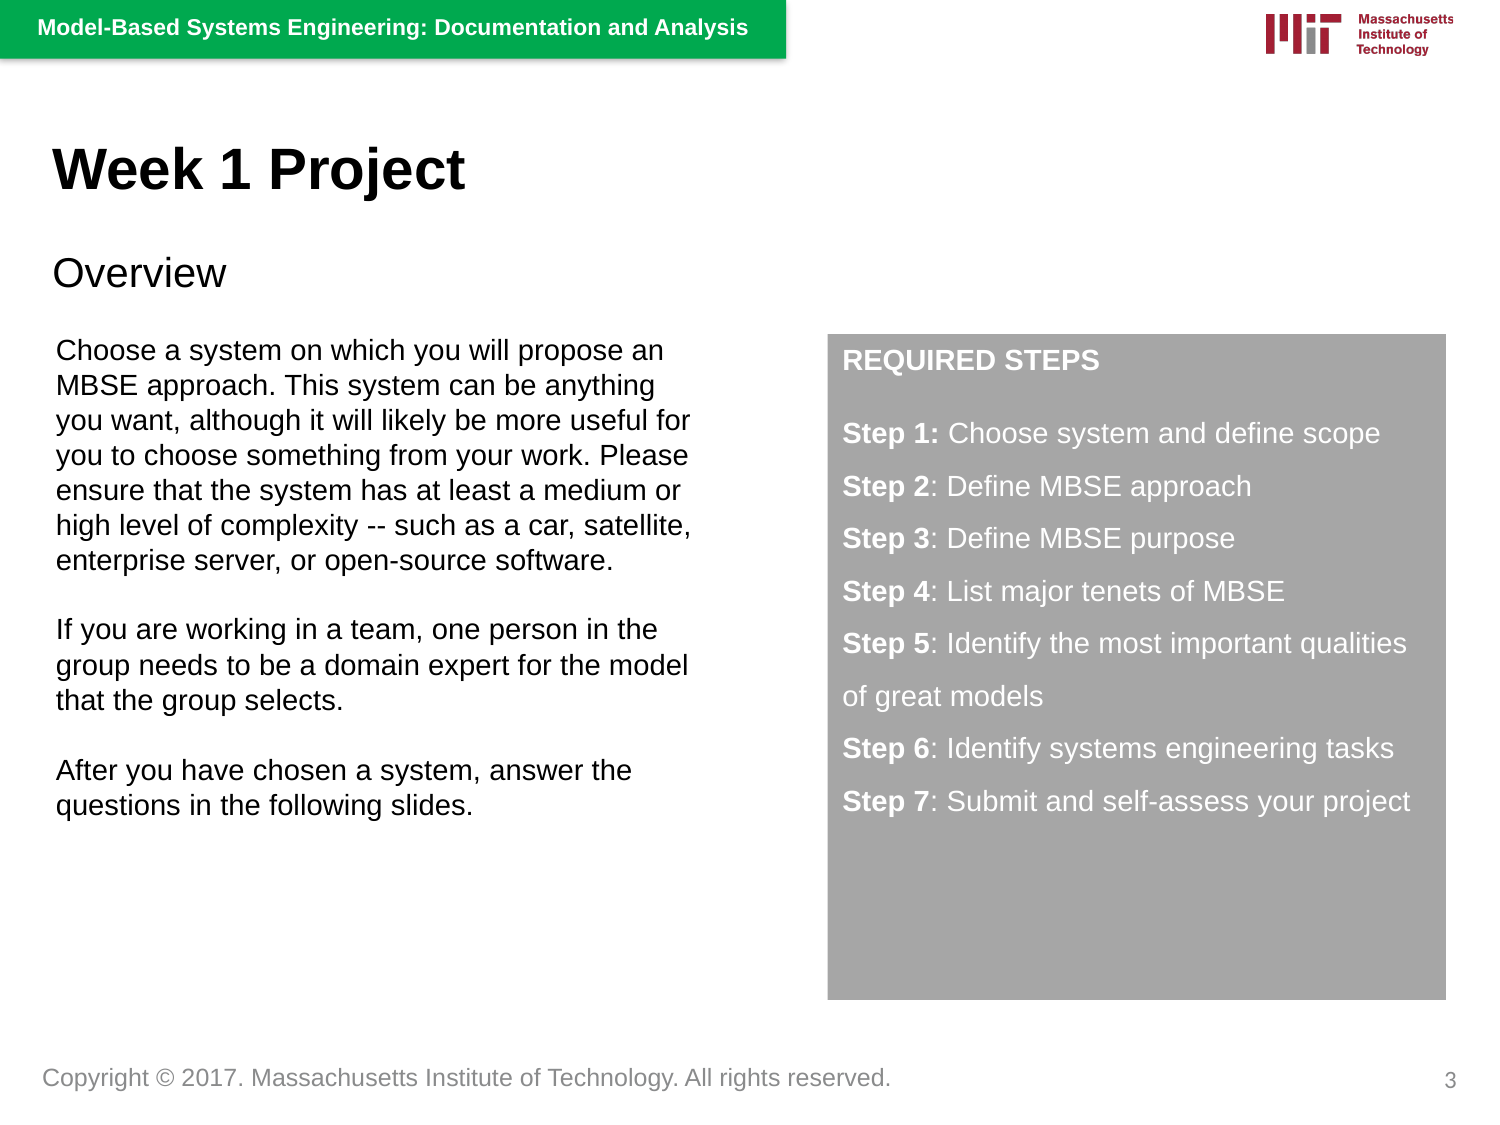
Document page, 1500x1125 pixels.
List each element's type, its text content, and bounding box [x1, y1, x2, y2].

text_box Choose a system on which you will propose an MBSE approach. This system can be anything you want, although it will likely be more useful for you to choose something from your work. Please ensure that the system has at least a medium or high level of complexity -- such as a car, satellite, enterprise server, or open-source software. If you are working in a team, one person in the group needs to be a domain expert for the model that the group selects. After you have chosen a system, answer the questions in the following slides. [41, 323, 719, 1000]
text_box Week 1 Project [37, 124, 735, 211]
slide_number 3 [1121, 1055, 1472, 1116]
text_box REQUIRED STEPS Step 1: Choose system and define scope Step 2: Define MBSE approach Step 3: Define MBSE purpose Step 4: List major tenets of MBSE Step 5: Identify the most important qualities of great models Step 6: Identify systems engineering tasks Step 7: Submit and self-assess your project [827, 334, 1446, 1000]
picture [1266, 14, 1454, 56]
text_box Overview [37, 238, 492, 326]
